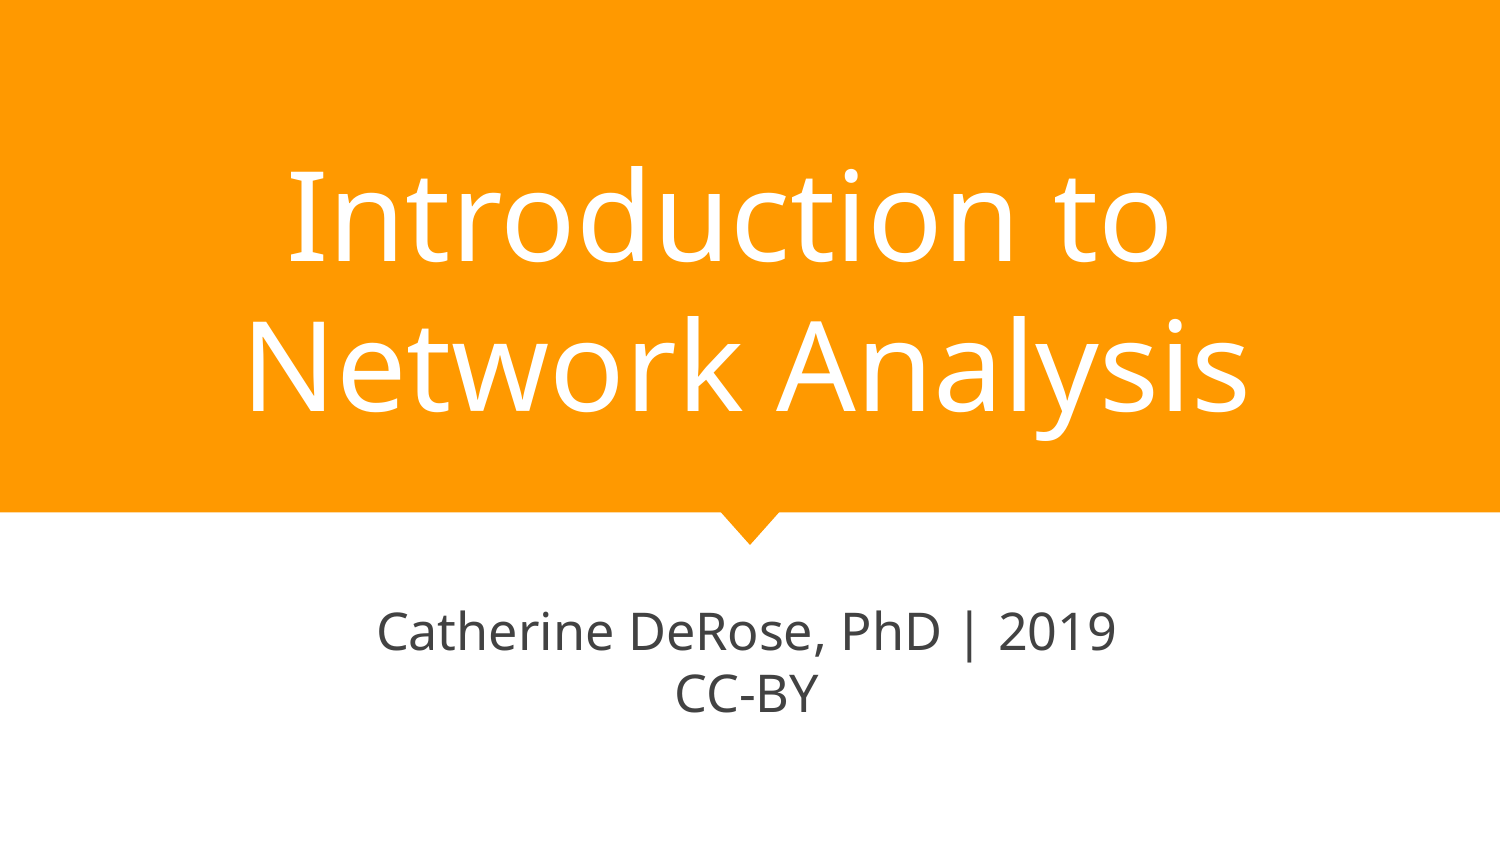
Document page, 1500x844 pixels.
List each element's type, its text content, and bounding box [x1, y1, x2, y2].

title Introduction to Network Analysis [67, 105, 1427, 452]
subtitle Catherine DeRose, PhD | 2019 CC-BY [67, 557, 1427, 765]
